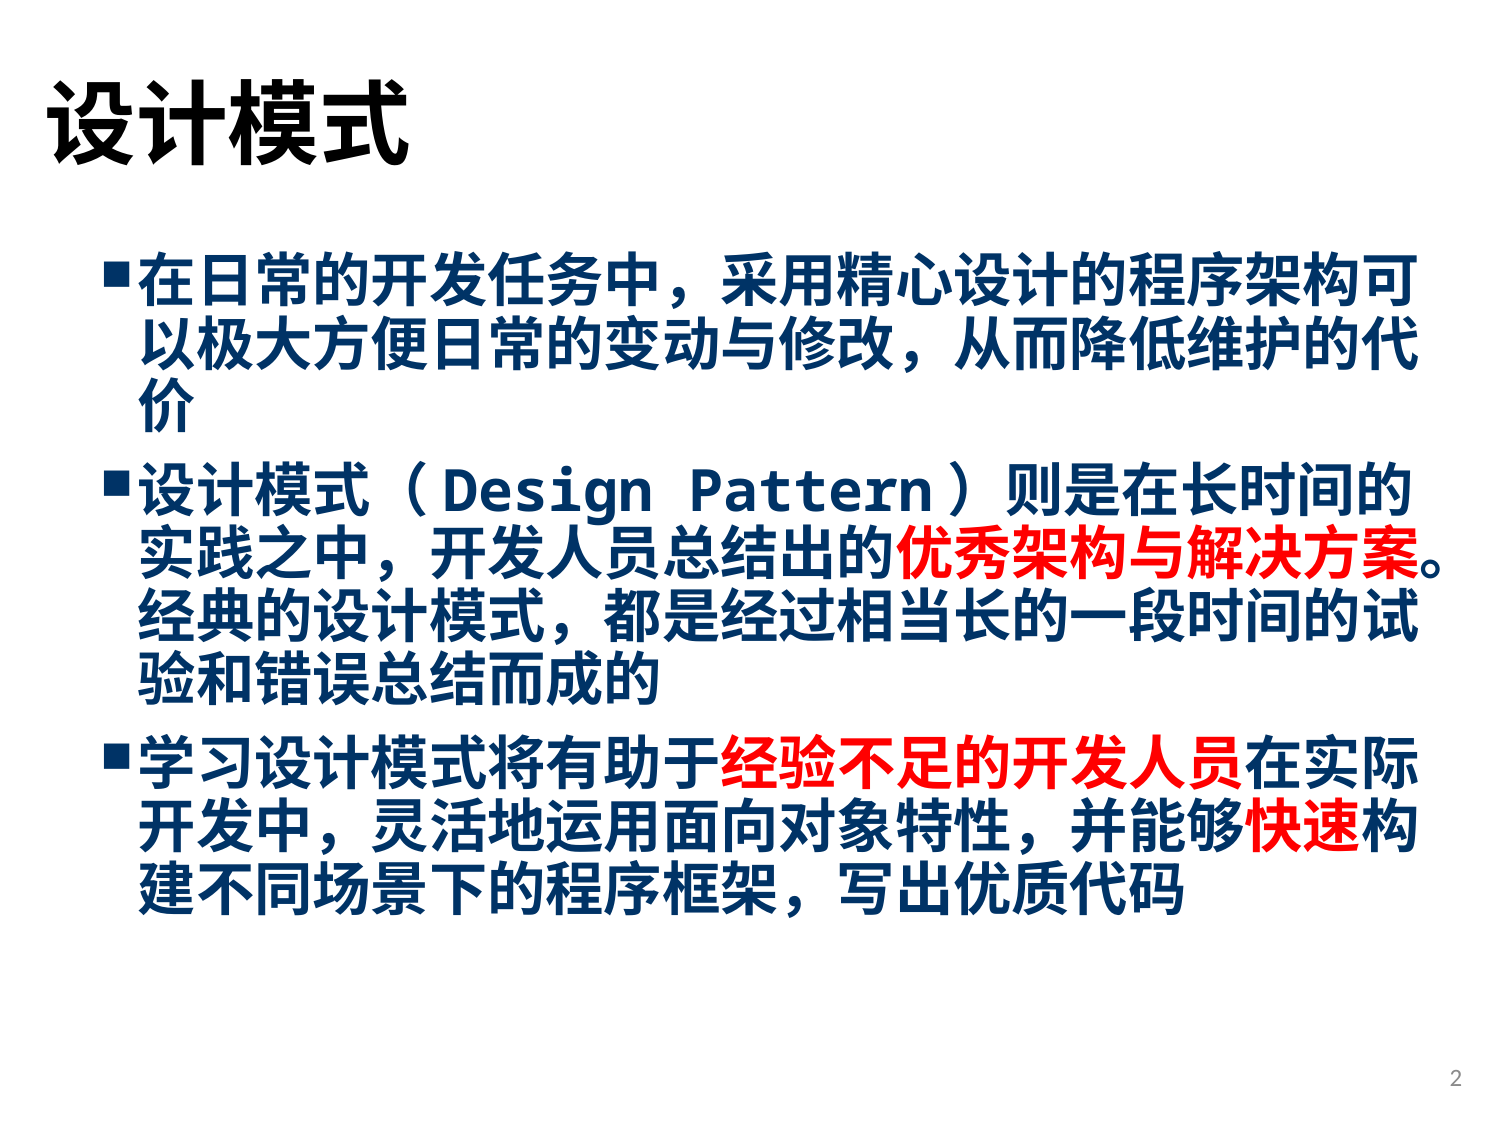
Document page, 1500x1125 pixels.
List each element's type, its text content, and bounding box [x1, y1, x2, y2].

title 设计模式 [29, 19, 1324, 237]
list 在日常的开发任务中，采用精心设计的程序架构可以极大方便日常的变动与修改，从而降低维护的代价 设计模式（Design Pattern）则是在长时间的实践之中，开发人员总结出的优秀架构与解决方案。经典的设计模式，都是经过相当长的一段时间的试验和错误总结而成的 学习设计模式将有助于经验不足的开发人员在实际开发中，灵活地运用面向对象特性，并能够快速构建不同场景下的程序框架，写出优质代码 [85, 244, 1483, 1024]
slide_number 2 [1139, 1046, 1478, 1107]
